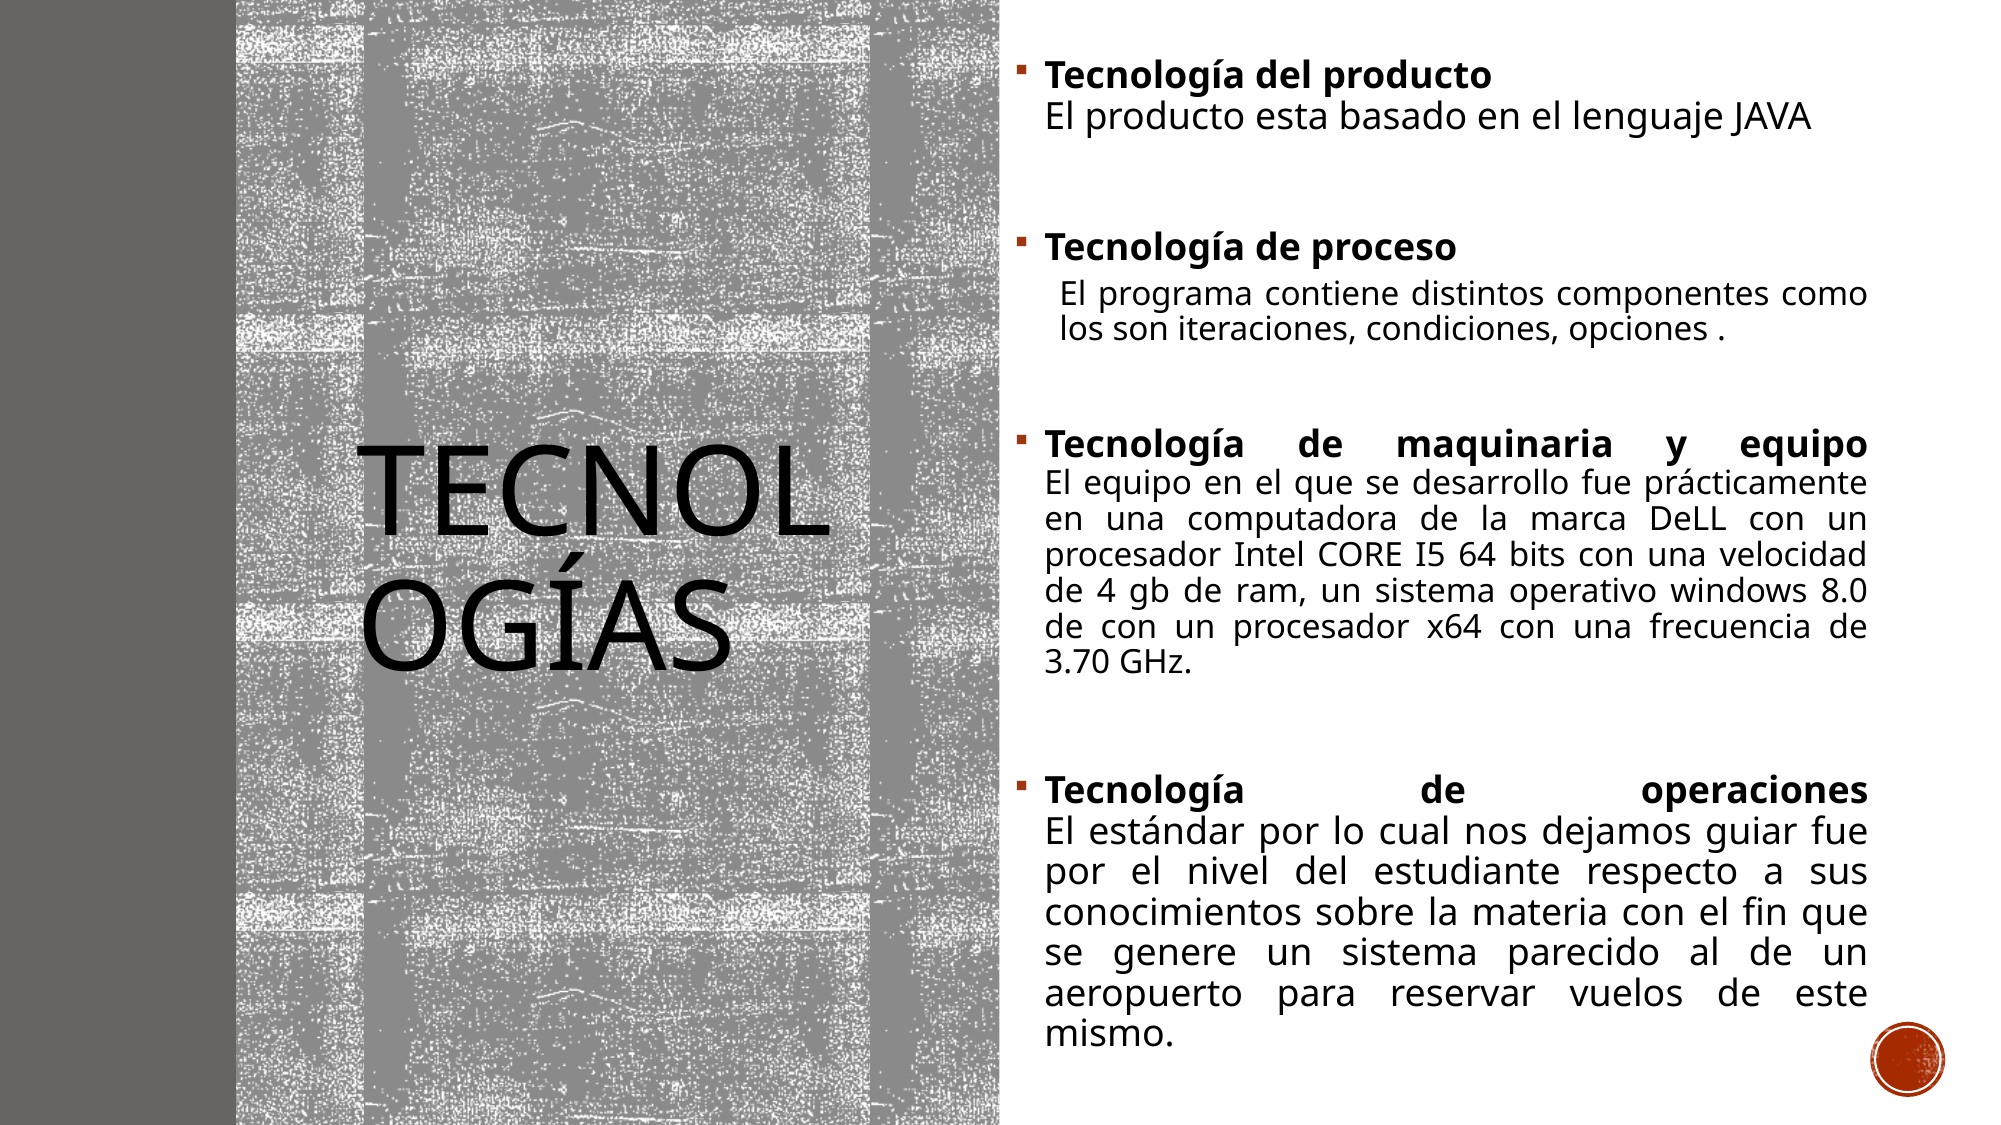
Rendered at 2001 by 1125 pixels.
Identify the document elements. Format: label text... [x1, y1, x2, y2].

text_box [0, 0, 237, 1125]
list Tecnología del producto El producto esta basado en el lenguaje JAVA Tecnología de proceso El programa contiene distintos componentes como los son iteraciones, condiciones, opciones . Tecnología de maquinaria y equipo El equipo en el que se desarrollo fue prácticamente en una computadora de la marca DeLL con un procesador Intel CORE I5 64 bits con una velocidad de 4 gb de ram, un sistema operativo windows 8.0 de con un procesador x64 con una frecuencia de 3.70 GHz. Tecnología de operaciones El estándar por lo cual nos dejamos guiar fue por el nivel del estudiante respecto a sus conocimientos sobre la materia con el fin que se genere un sistema parecido al de un aeropuerto para reservar vuelos de este mismo. [999, 48, 1885, 1077]
title Tecnologías [341, 105, 930, 1020]
text_box [237, 0, 1000, 1125]
